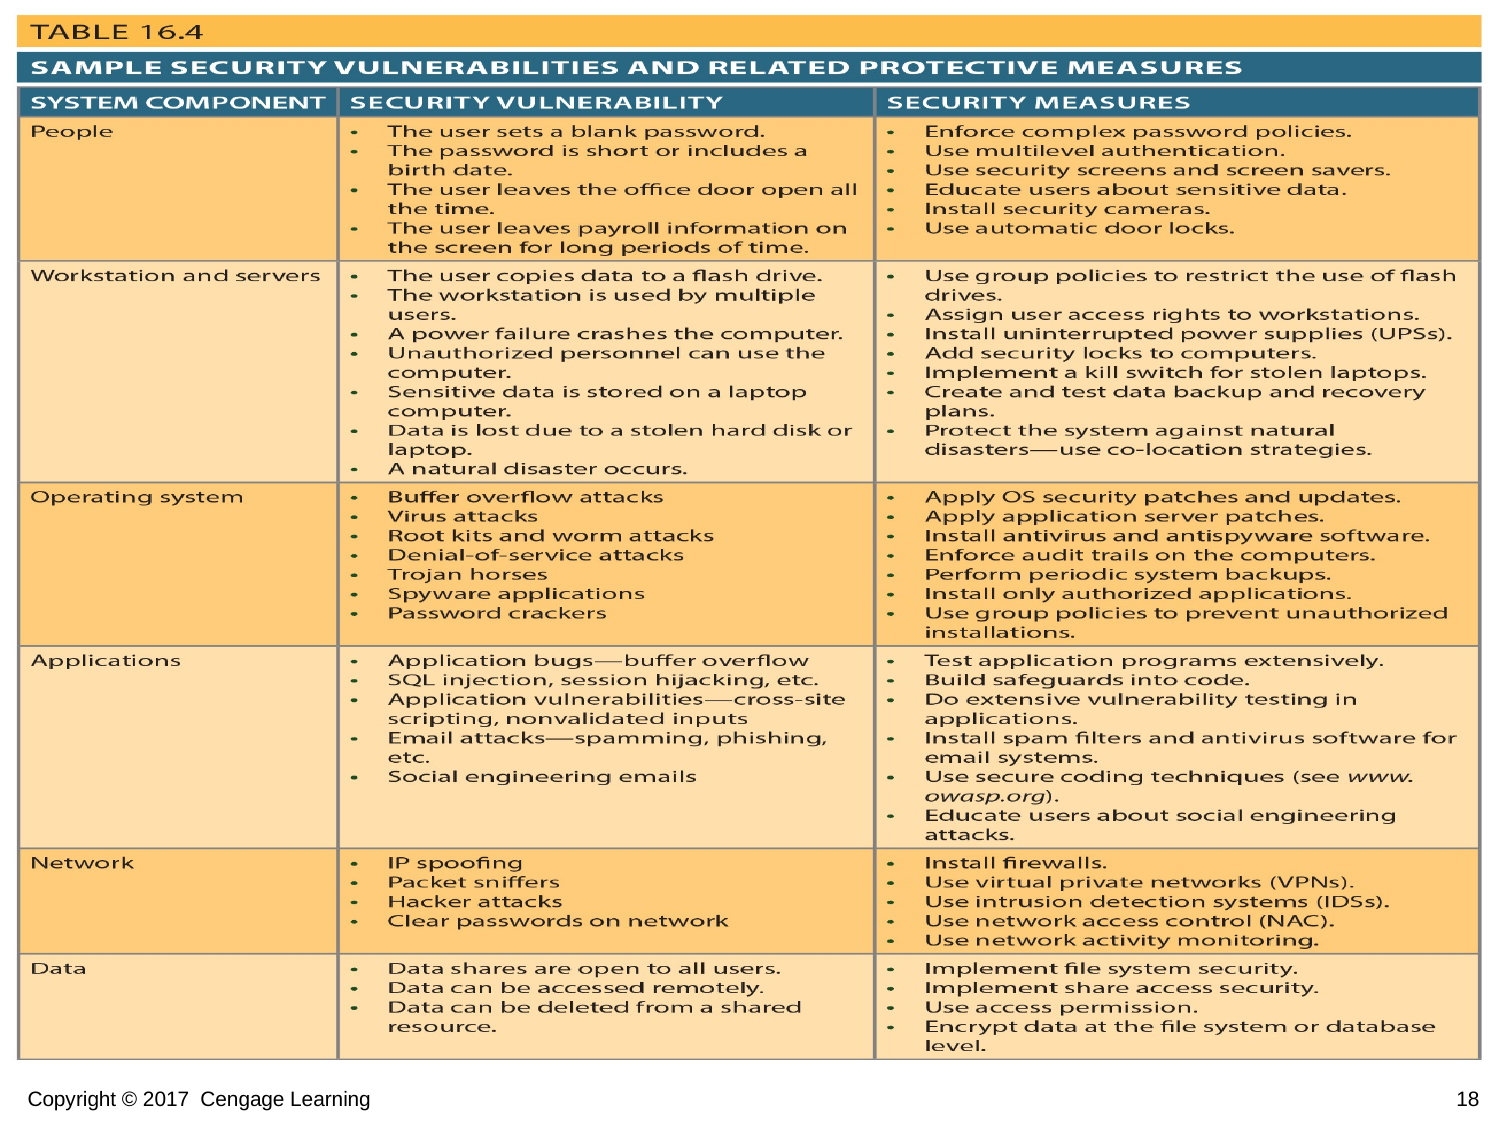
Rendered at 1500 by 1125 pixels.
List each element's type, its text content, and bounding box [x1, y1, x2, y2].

text_box 18 [1441, 1077, 1500, 1116]
picture [12, 12, 1488, 1063]
text_box Copyright © 2017 Cengage Learning [12, 1078, 488, 1116]
